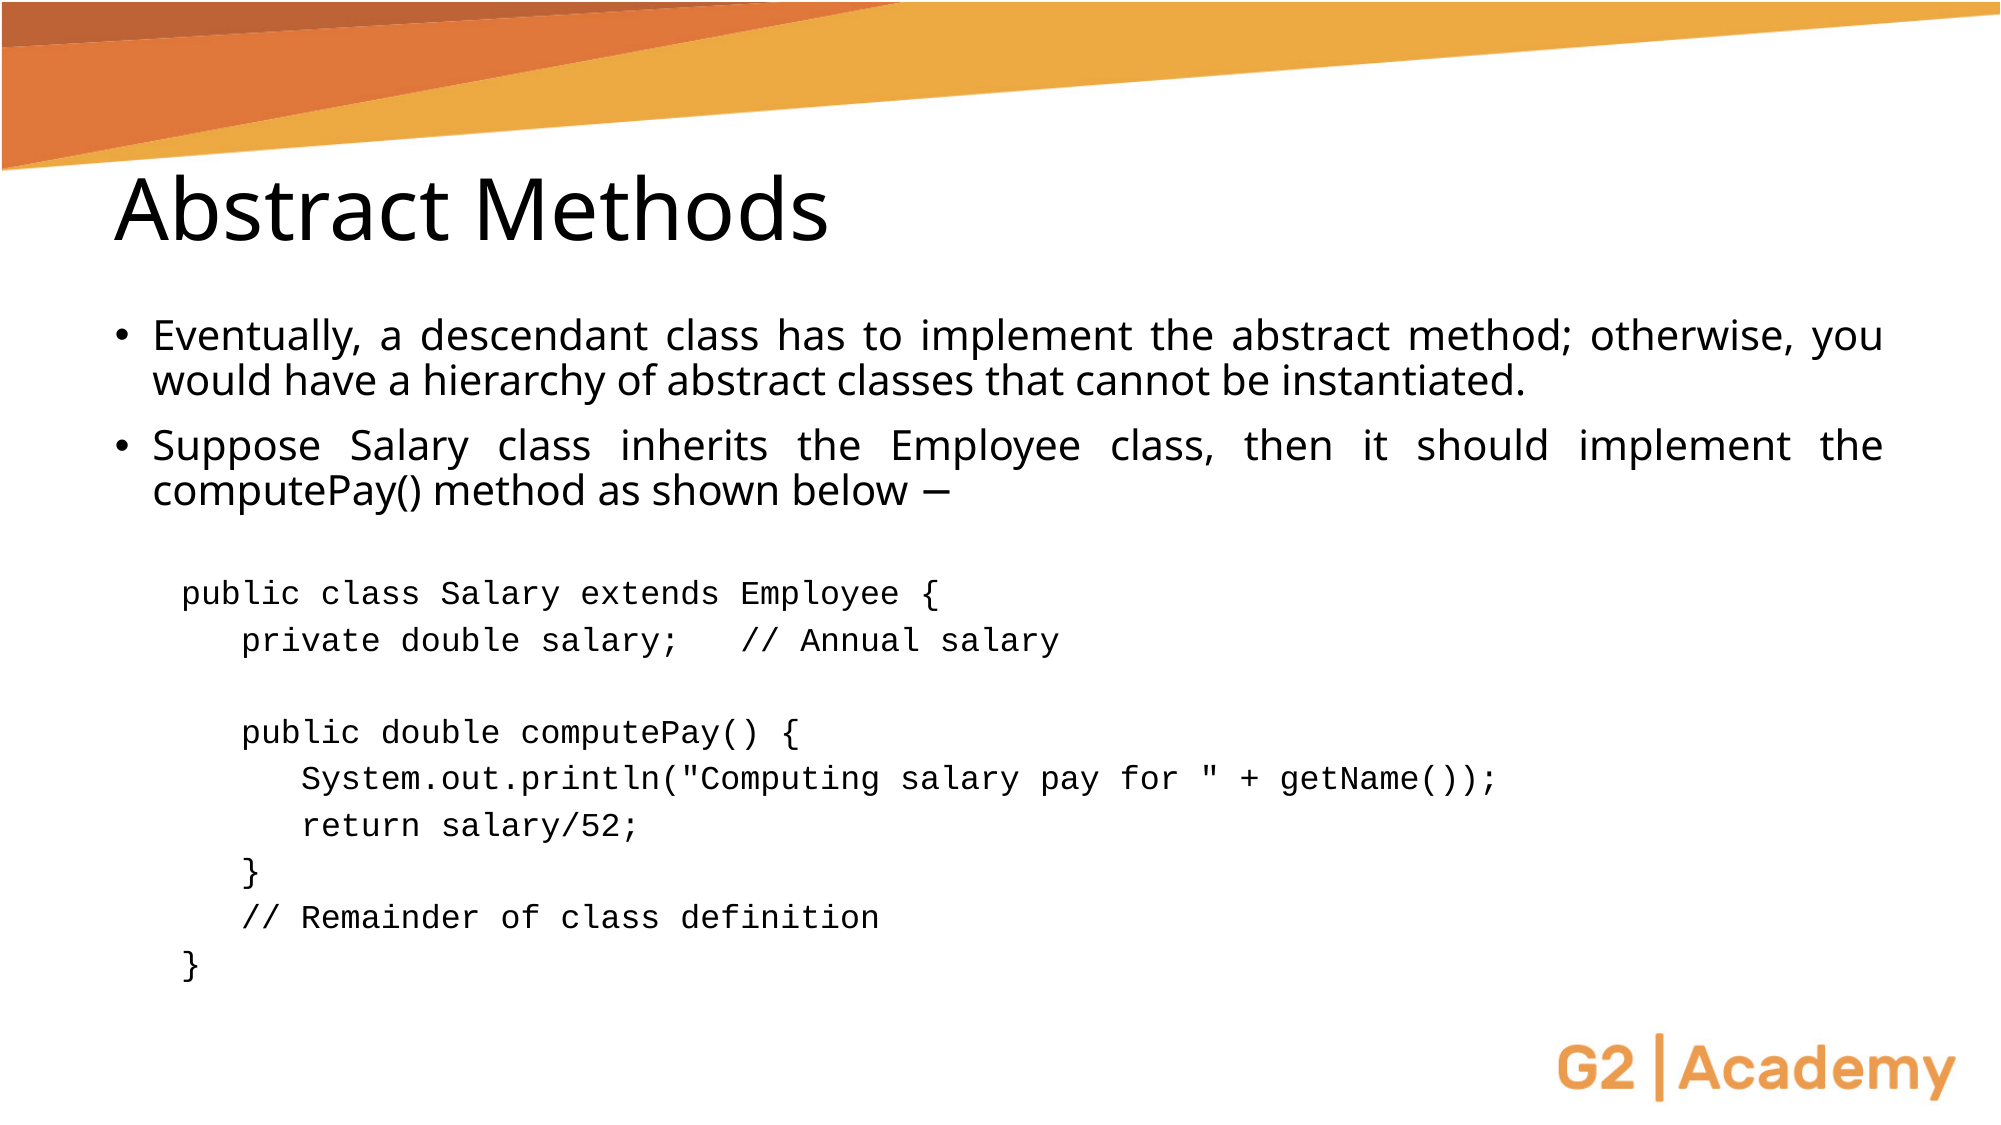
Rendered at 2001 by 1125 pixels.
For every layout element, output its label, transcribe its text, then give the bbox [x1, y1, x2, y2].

list Eventually, a descendant class has to implement the abstract method; otherwise, you would have a hierarchy of abstract classes that cannot be instantiated. Suppose Salary class inherits the Employee class, then it should implement the computePay() method as shown below − public class Salary extends Employee { private double salary; // Annual salary public double computePay() { System.out.println("Computing salary pay for " + getName()); return salary/52; } // Remainder of class definition } [99, 306, 1900, 1069]
picture [1, 2, 2000, 1125]
title Abstract Methods [99, 158, 1900, 267]
